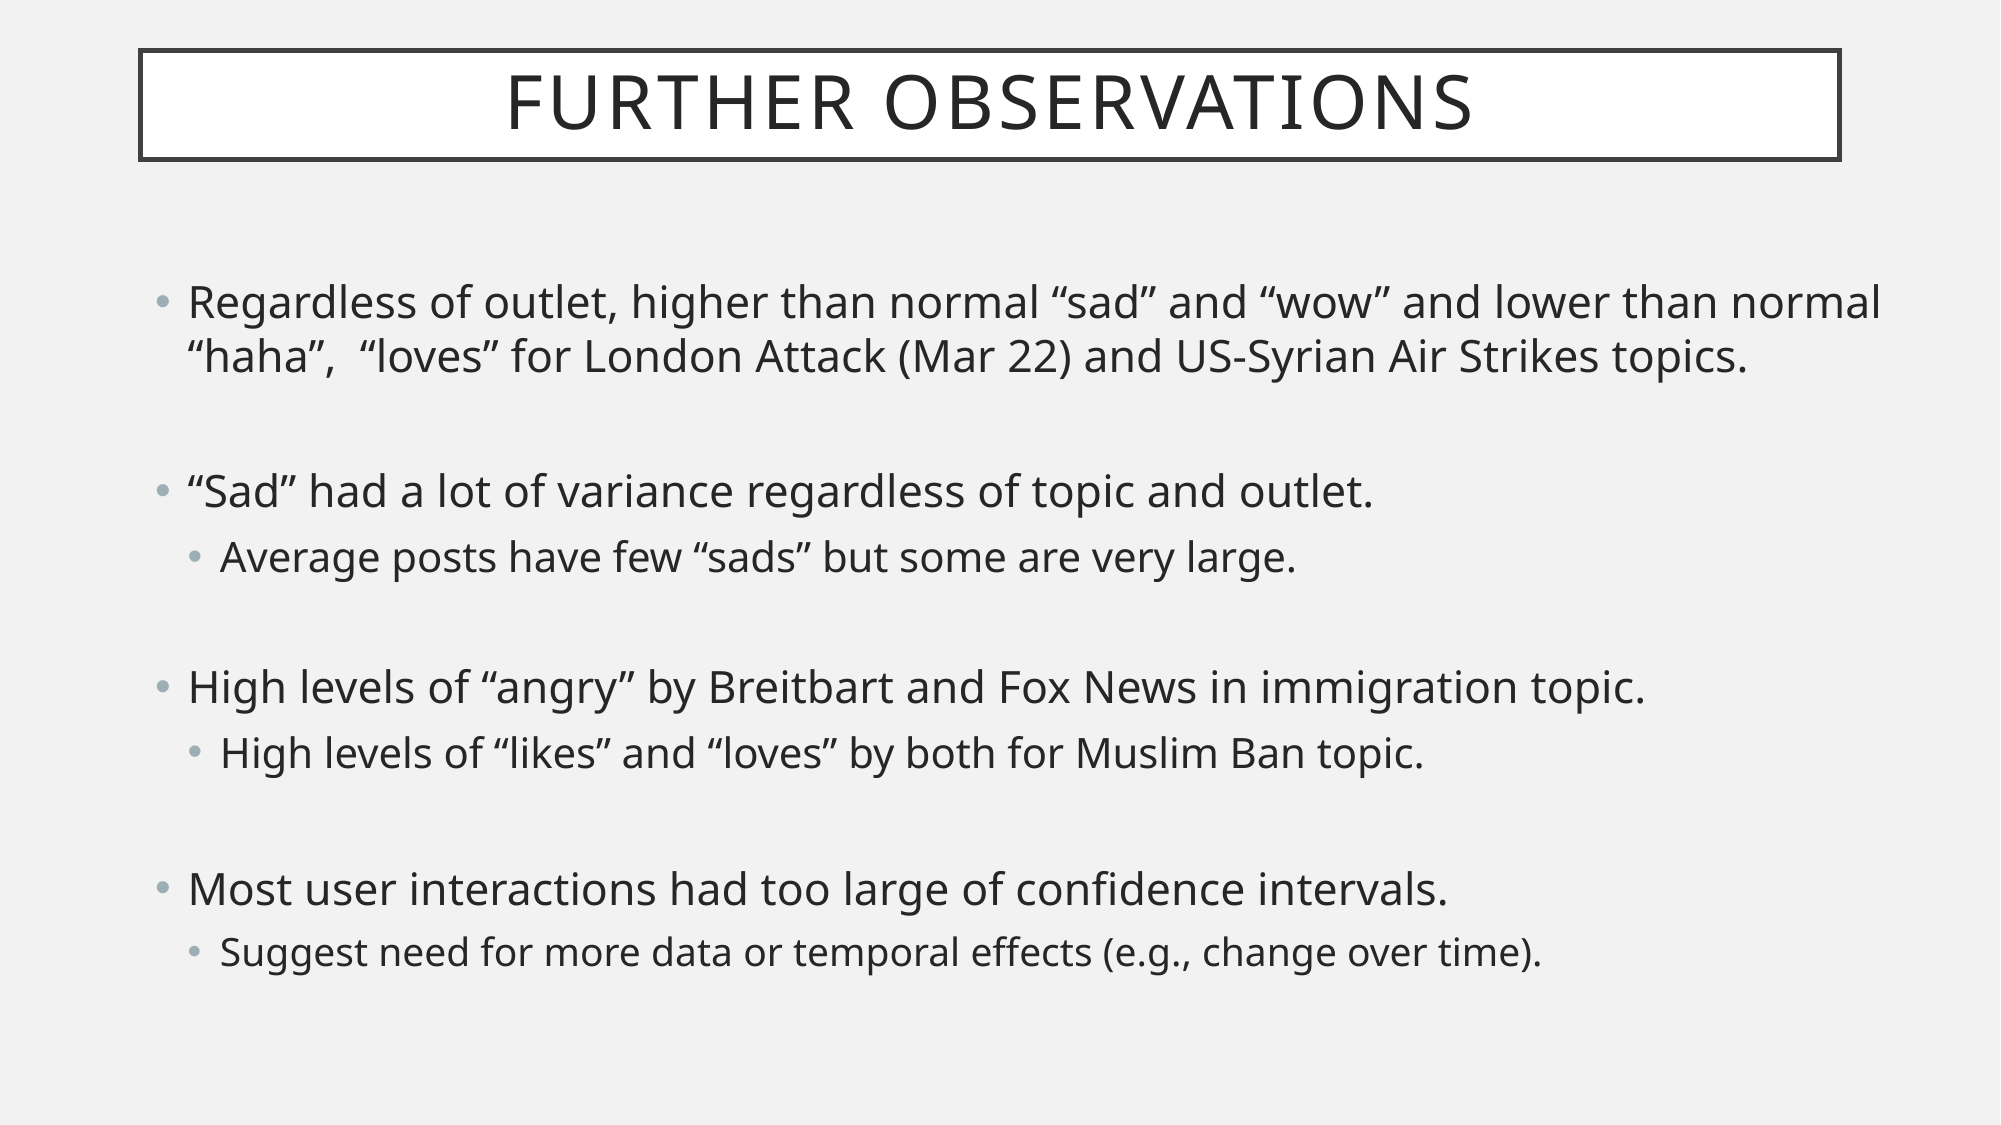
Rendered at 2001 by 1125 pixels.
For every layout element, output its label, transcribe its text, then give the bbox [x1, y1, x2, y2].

title Further observations [138, 48, 1842, 162]
list Regardless of outlet, higher than normal “sad” and “wow” and lower than normal “haha”, “loves” for London Attack (Mar 22) and US-Syrian Air Strikes topics. “Sad” had a lot of variance regardless of topic and outlet. Average posts have few “sads” but some are very large. High levels of “angry” by Breitbart and Fox News in immigration topic. High levels of “likes” and “loves” by both for Muslim Ban topic. Most user interactions had too large of confidence intervals. Suggest need for more data or temporal effects (e.g., change over time). [140, 266, 1947, 999]
